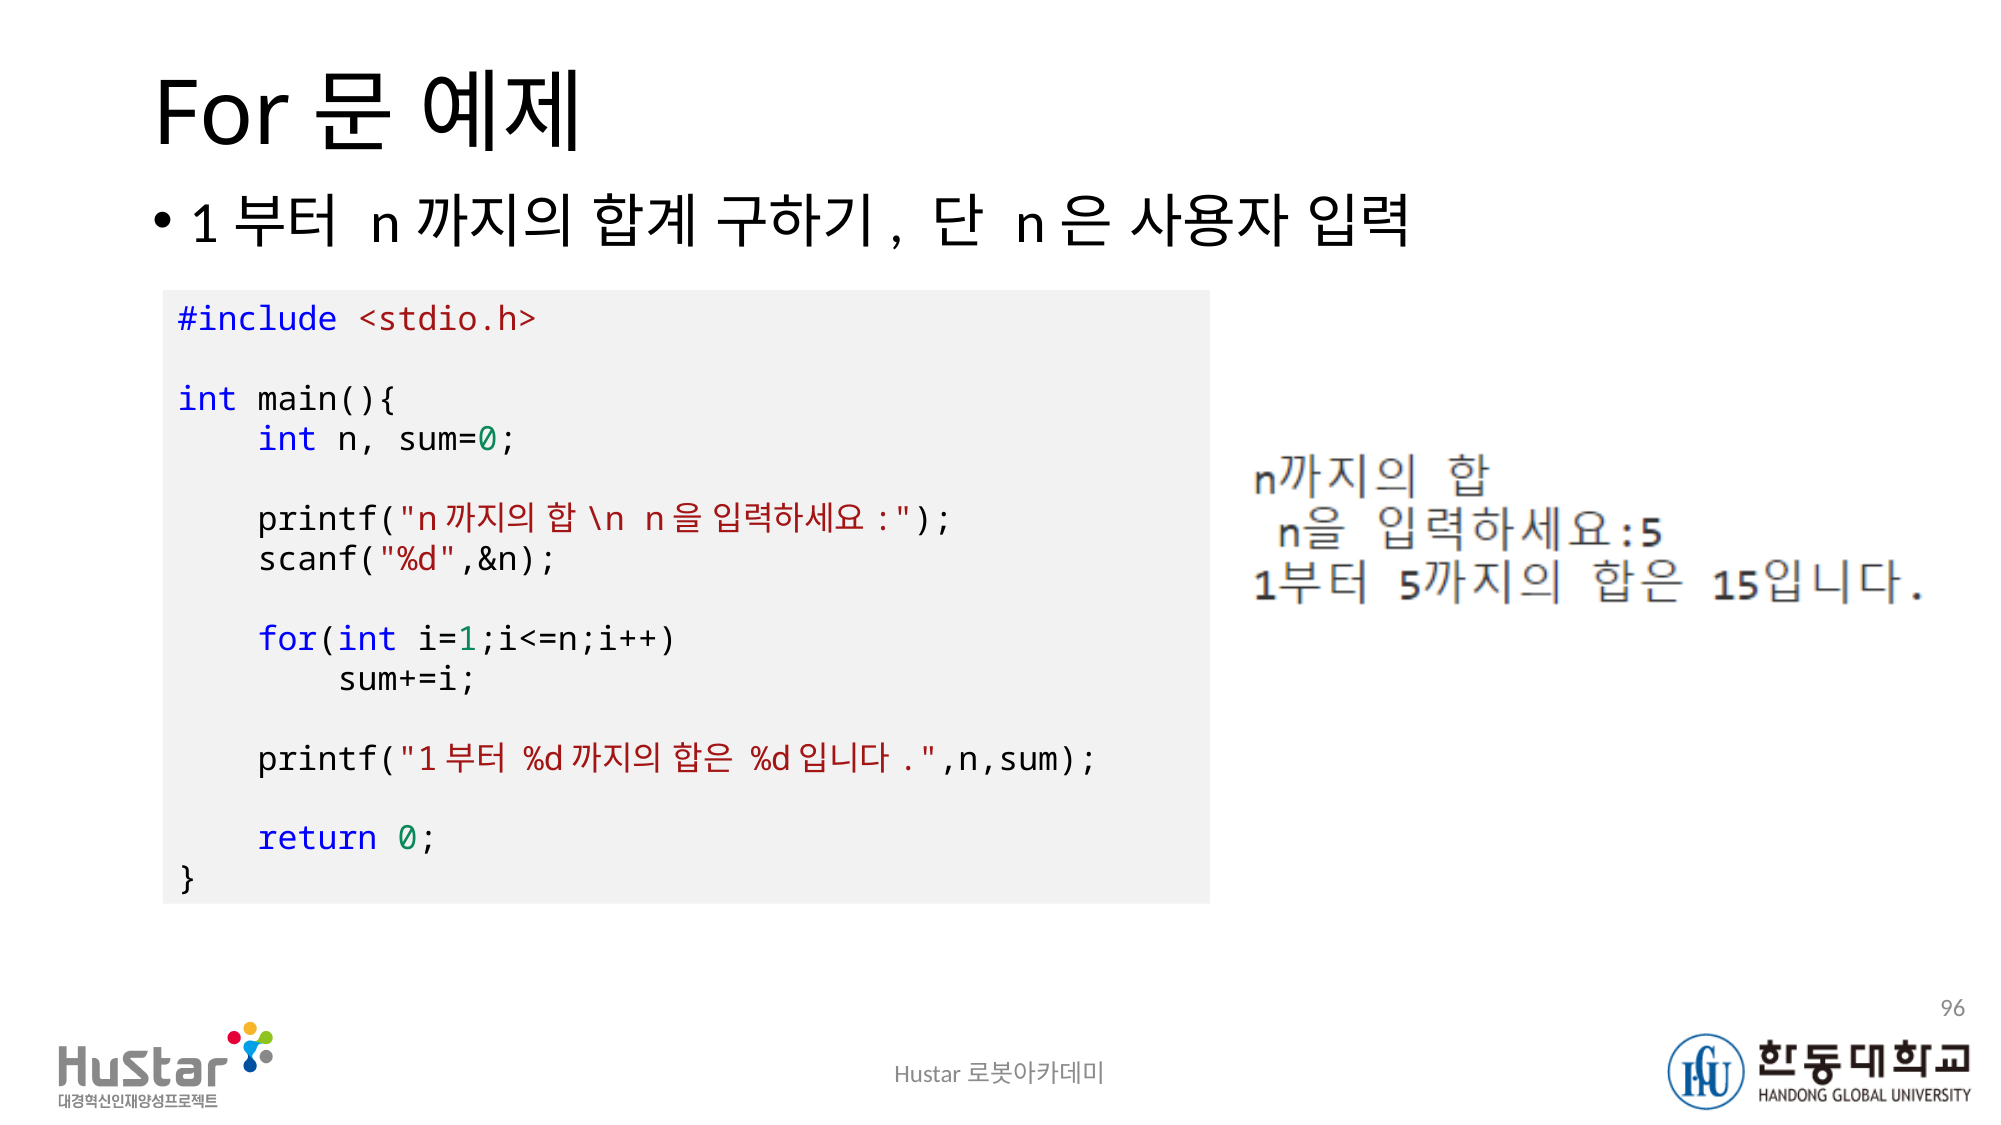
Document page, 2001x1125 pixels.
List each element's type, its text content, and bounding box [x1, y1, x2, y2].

text_box #include <stdio.h> int main(){ int n, sum=0; printf("n까지의 합\n n을 입력하세요:"); scanf("%d",&n); for(int i=1;i<=n;i++) sum+=i; printf("1부터 %d까지의 합은 %d입니다.",n,sum); return 0; } [162, 290, 1210, 904]
footer Hustar로봇아카데미 [662, 1042, 1338, 1103]
title For문 예제 [137, 59, 1863, 172]
picture [1666, 1030, 1981, 1113]
picture [56, 1020, 274, 1110]
slide_number 96 [1887, 976, 1981, 1037]
list 1부터 n까지의 합계 구하기, 단 n은 사용자 입력 [137, 184, 1863, 1014]
picture [1240, 446, 1942, 609]
